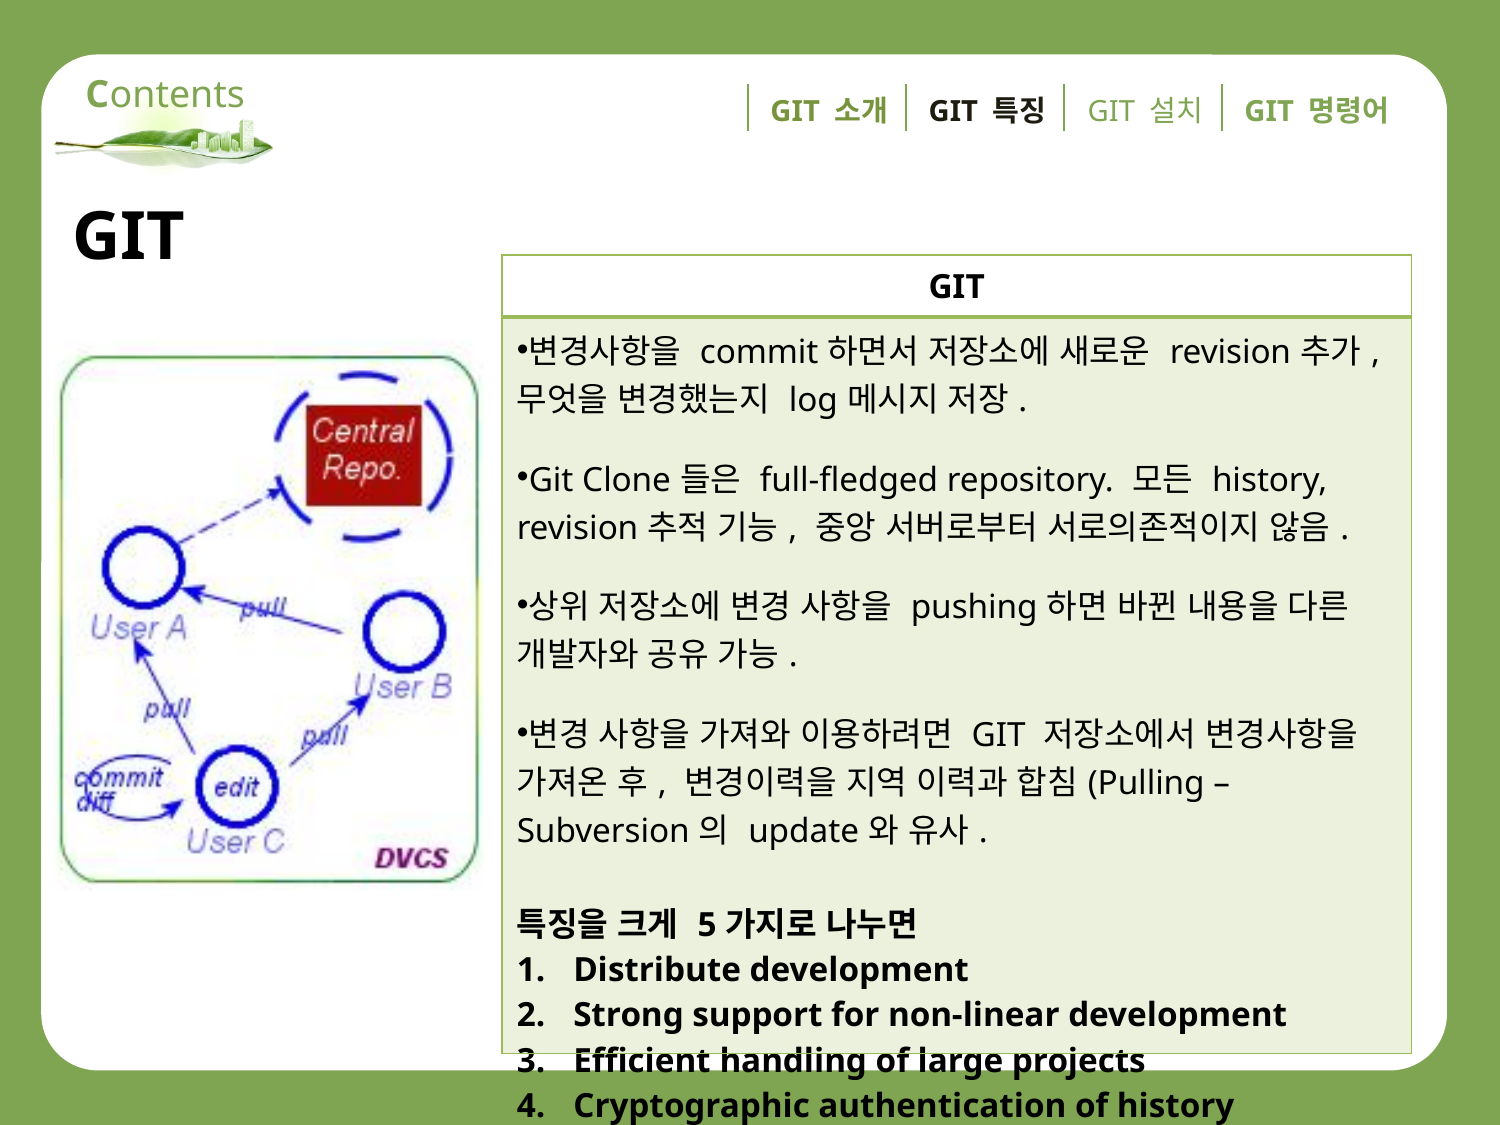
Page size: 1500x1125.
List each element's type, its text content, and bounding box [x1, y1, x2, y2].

picture [52, 337, 491, 894]
table_header GIT [503, 256, 1411, 315]
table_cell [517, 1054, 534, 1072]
text_box GIT 명령어 [1229, 84, 1405, 135]
table_cell 변경사항을 commit하면서 저장소에 새로운 revision추가, 무엇을 변경했는지 log메시지 저장. Git Clone들은 full-fledged repository. 모든 history, revision추적 기능, 중앙 서버로부터 서로의존적이지 않음. 상위 저장소에 변경 사항을 pushing하면 바뀐 내용을 다른 개발자와 공유 가능. 변경 사항을 가져와 이용하려면 GIT 저장소에서 변경사항을 가져온 후, 변경이력을 지역 이력과 합침(Pulling – Subversion의 update와 유사. 특징을 크게 5가지로 나누면 Distribute development Strong support for non-linear development Efficient handling of large projects Cryptographic authentication of history Toolkit design [503, 319, 1411, 1053]
text_box GIT [39, 52, 1450, 1073]
text_box GIT 소개 [755, 84, 904, 135]
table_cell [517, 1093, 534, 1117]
text_box GIT 특징 [913, 84, 1062, 135]
picture [40, 64, 286, 218]
text_box GIT 설치 [1072, 84, 1219, 135]
